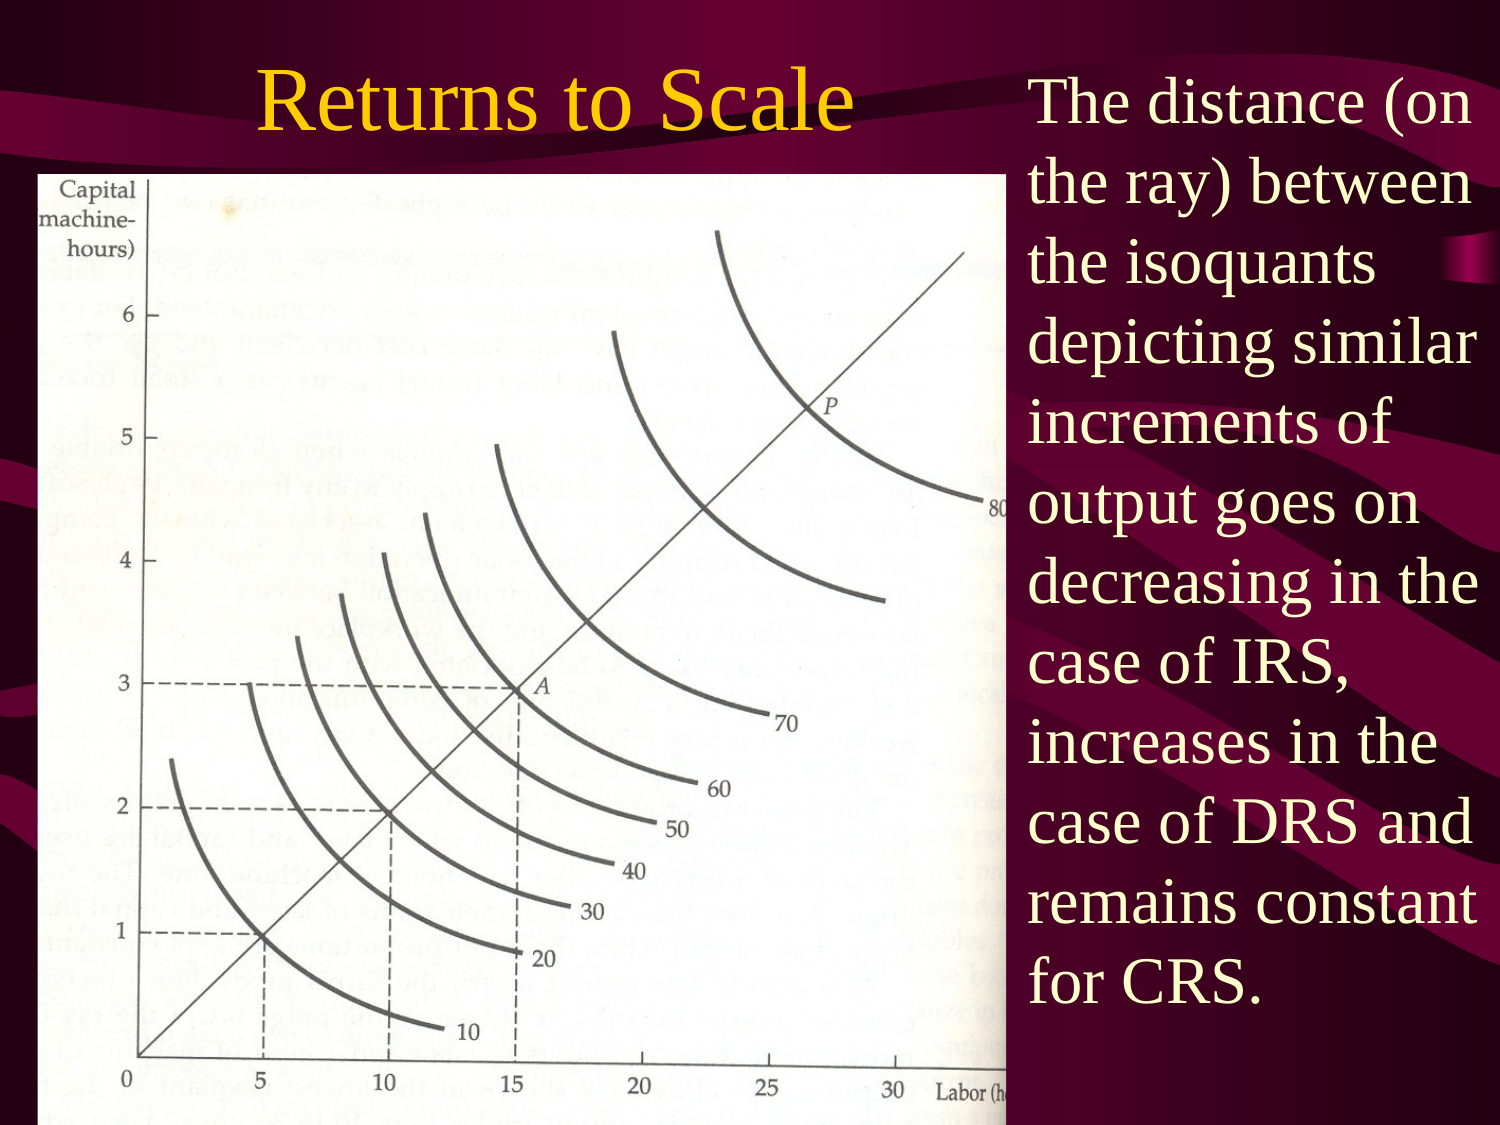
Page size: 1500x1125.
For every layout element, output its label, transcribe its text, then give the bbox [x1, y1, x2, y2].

text_box The distance (on the ray) between the isoquants depicting similar increments of output goes on decreasing in the case of IRS, increases in the case of DRS and remains constant for CRS. [1012, 49, 1500, 1105]
picture [37, 174, 1007, 1125]
title Returns to Scale [137, 0, 976, 173]
